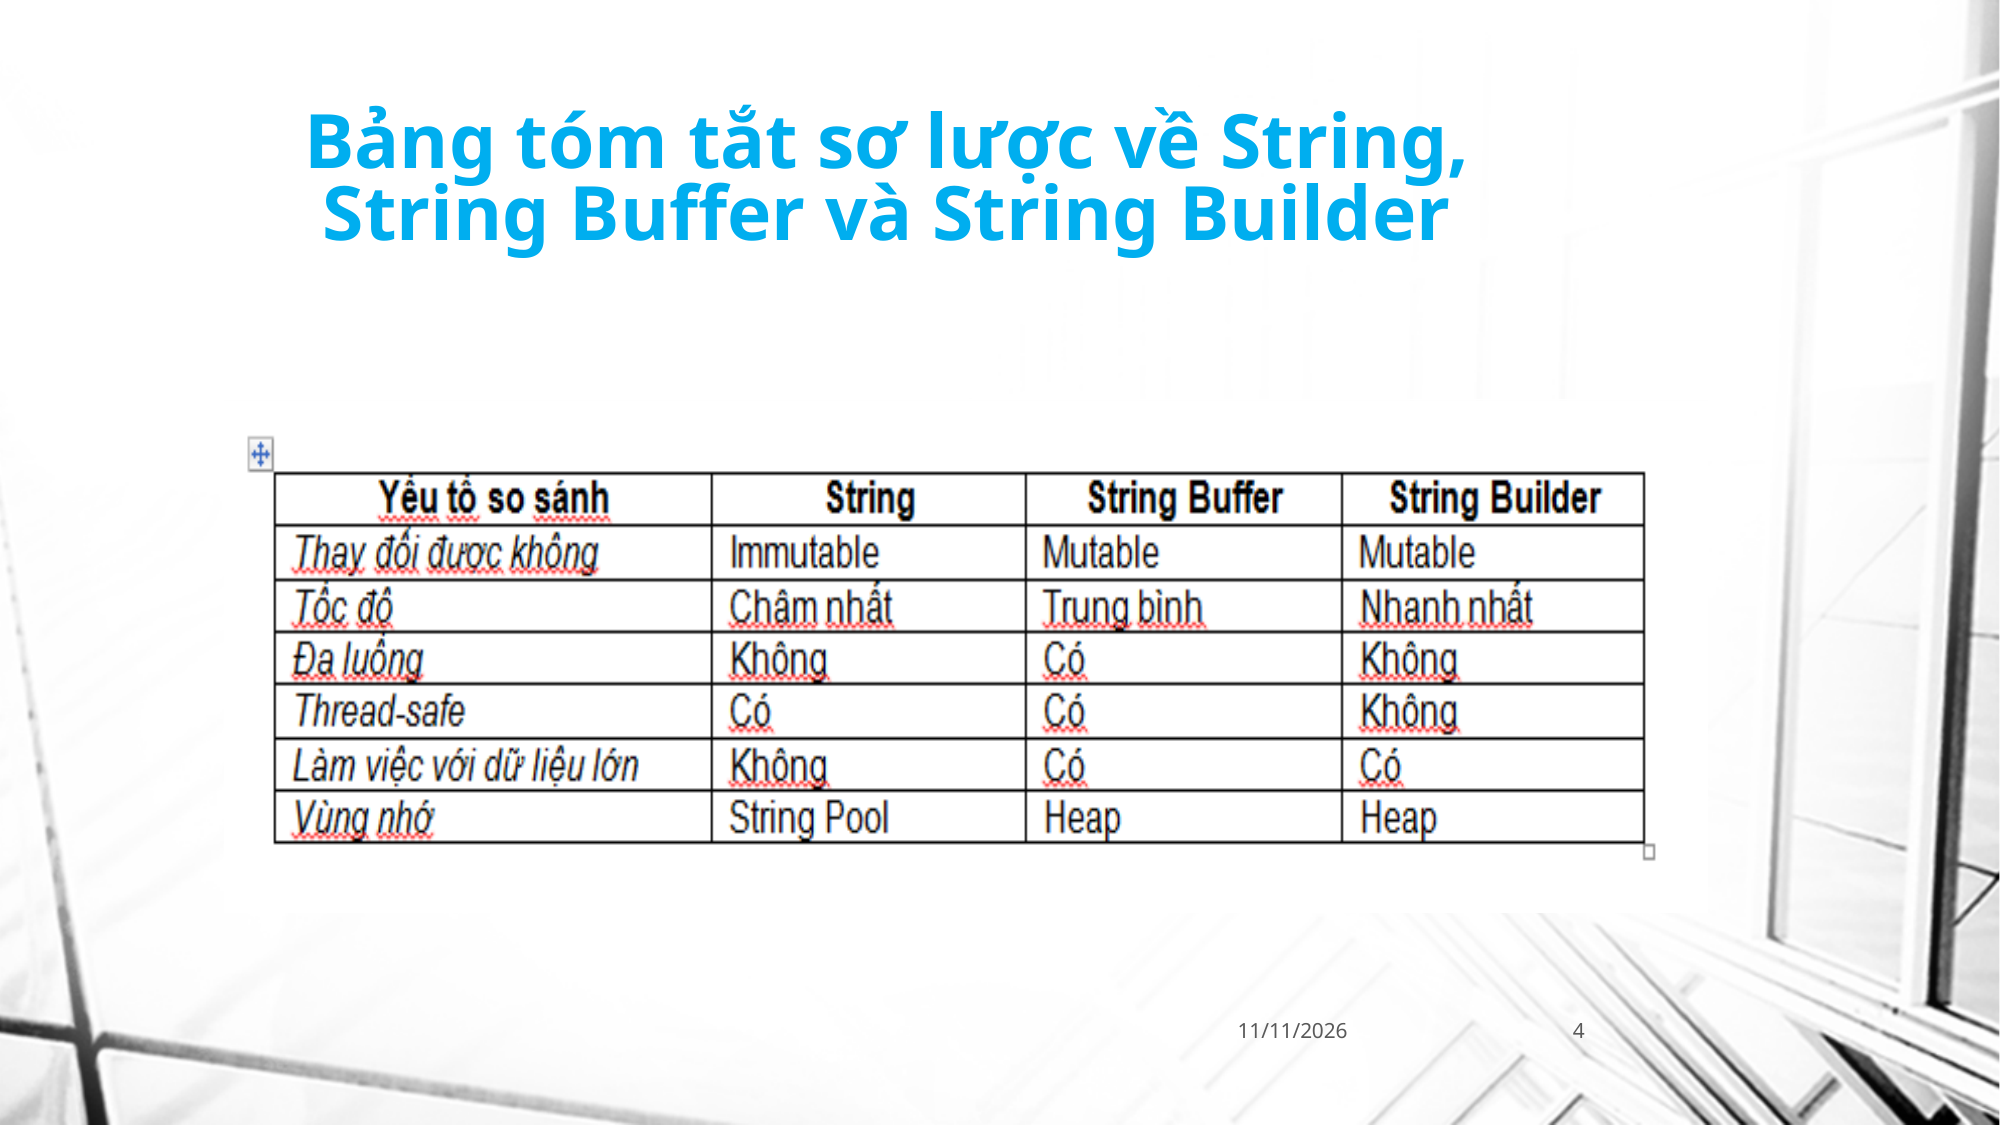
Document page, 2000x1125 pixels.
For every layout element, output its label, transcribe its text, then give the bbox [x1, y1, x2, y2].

picture [0, 0, 2000, 1125]
title Bảng tóm tắt sơ lược về String, String Buffer và String Builder [174, 87, 1600, 263]
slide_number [1137, 1009, 1363, 1055]
slide_number 4 [1399, 1009, 1600, 1055]
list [224, 399, 1708, 913]
